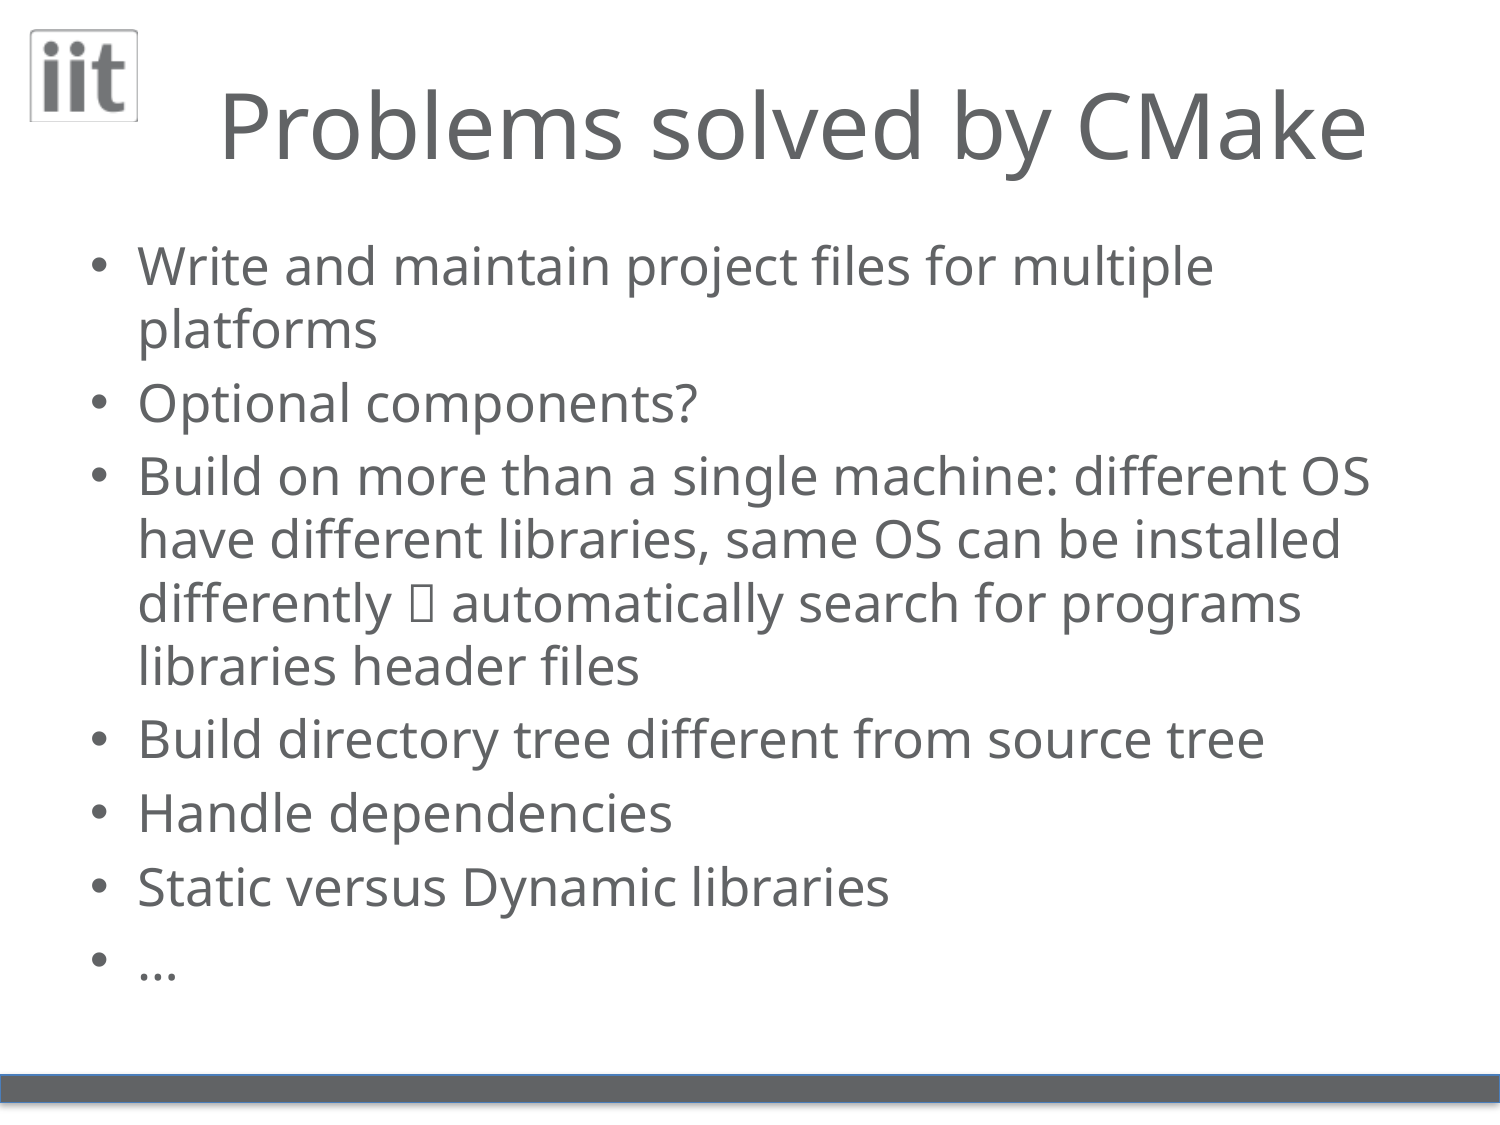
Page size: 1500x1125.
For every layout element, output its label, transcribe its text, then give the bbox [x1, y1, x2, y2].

title Problems solved by CMake [162, 45, 1425, 200]
list Write and maintain project files for multiple platforms Optional components? Build on more than a single machine: different OS have different libraries, same OS can be installed differently  automatically search for programs libraries header files Build directory tree different from source tree Handle dependencies Static versus Dynamic libraries … [75, 224, 1425, 1005]
